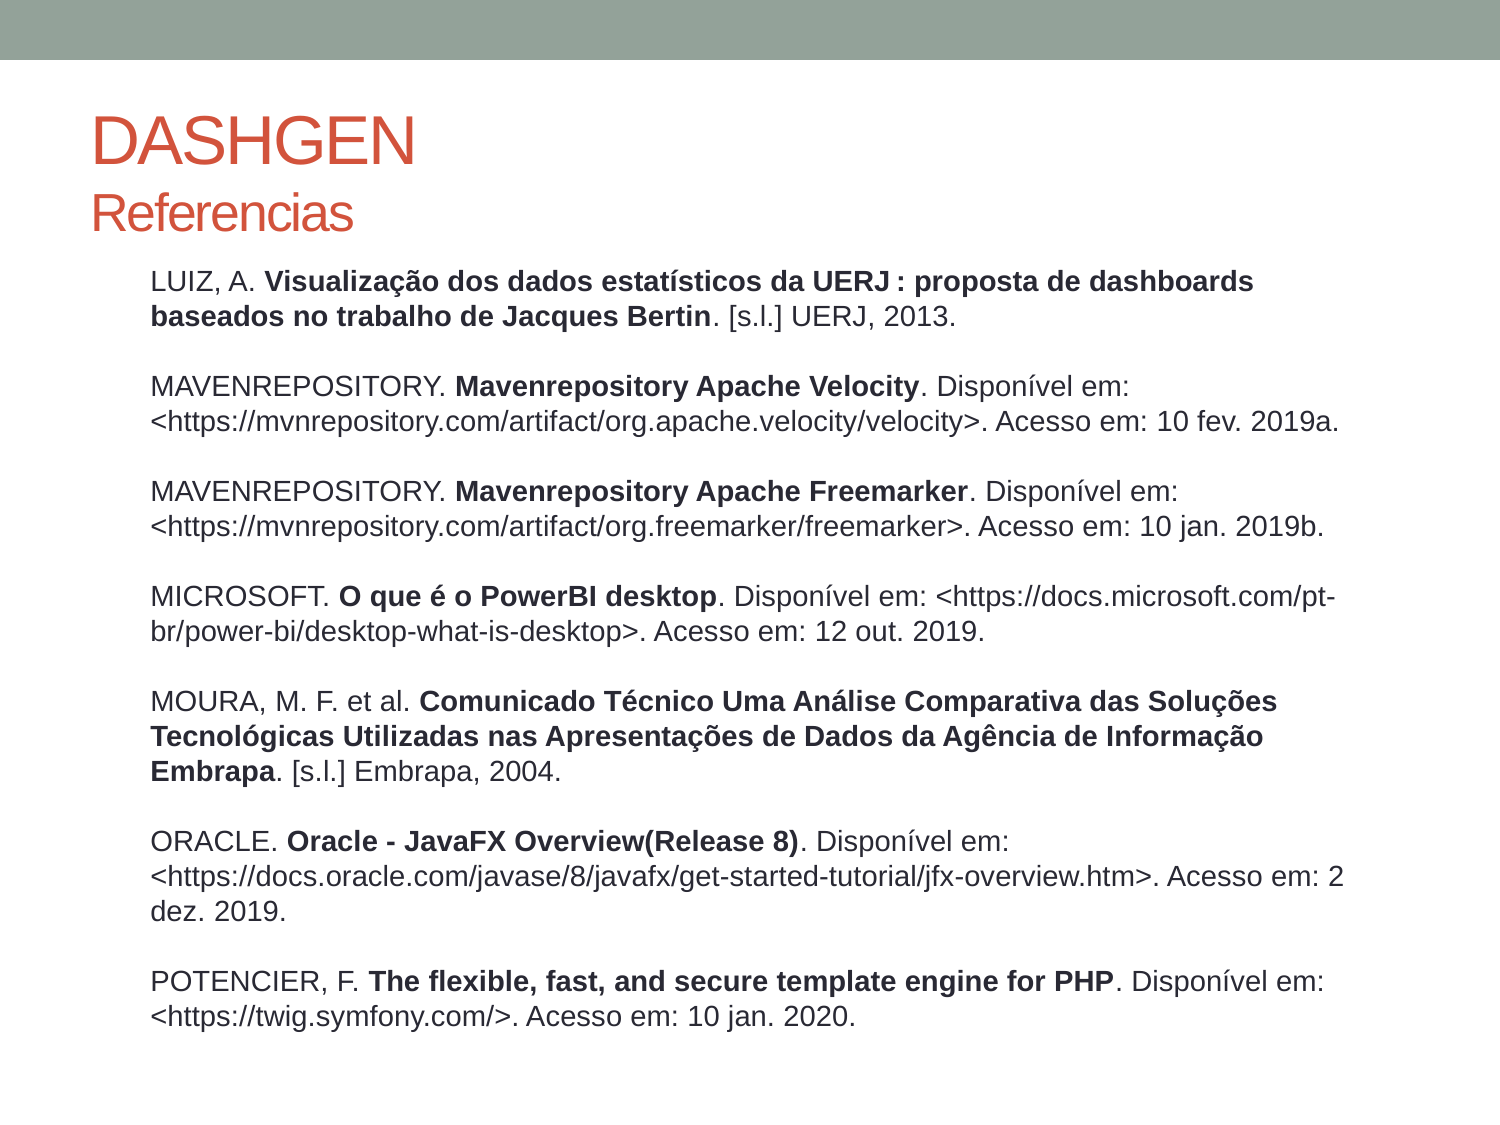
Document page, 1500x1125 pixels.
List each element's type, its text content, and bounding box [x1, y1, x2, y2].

title DASHGEN Referencias [75, 87, 1425, 250]
text_box LUIZ, A. Visualização dos dados estatísticos da UERJ : proposta de dashboards baseados no trabalho de Jacques Bertin. [s.l.] UERJ, 2013. MAVENREPOSITORY. Mavenrepository Apache Velocity. Disponível em: <https://mvnrepository.com/artifact/org.apache.velocity/velocity>. Acesso em: 10 fev. 2019a. MAVENREPOSITORY. Mavenrepository Apache Freemarker. Disponível em: <https://mvnrepository.com/artifact/org.freemarker/freemarker>. Acesso em: 10 jan. 2019b. MICROSOFT. O que é o PowerBI desktop. Disponível em: <https://docs.microsoft.com/pt-br/power-bi/desktop-what-is-desktop>. Acesso em: 12 out. 2019. MOURA, M. F. et al. Comunicado Técnico Uma Análise Comparativa das Soluções Tecnológicas Utilizadas nas Apresentações de Dados da Agência de Informação Embrapa. [s.l.] Embrapa, 2004. ORACLE. Oracle - JavaFX Overview(Release 8). Disponível em: <https://docs.oracle.com/javase/8/javafx/get-started-tutorial/jfx-overview.htm>. Acesso em: 2 dez. 2019. POTENCIER, F. The flexible, fast, and secure template engine for PHP. Disponível em: <https://twig.symfony.com/>. Acesso em: 10 jan. 2020. [135, 255, 1376, 1040]
